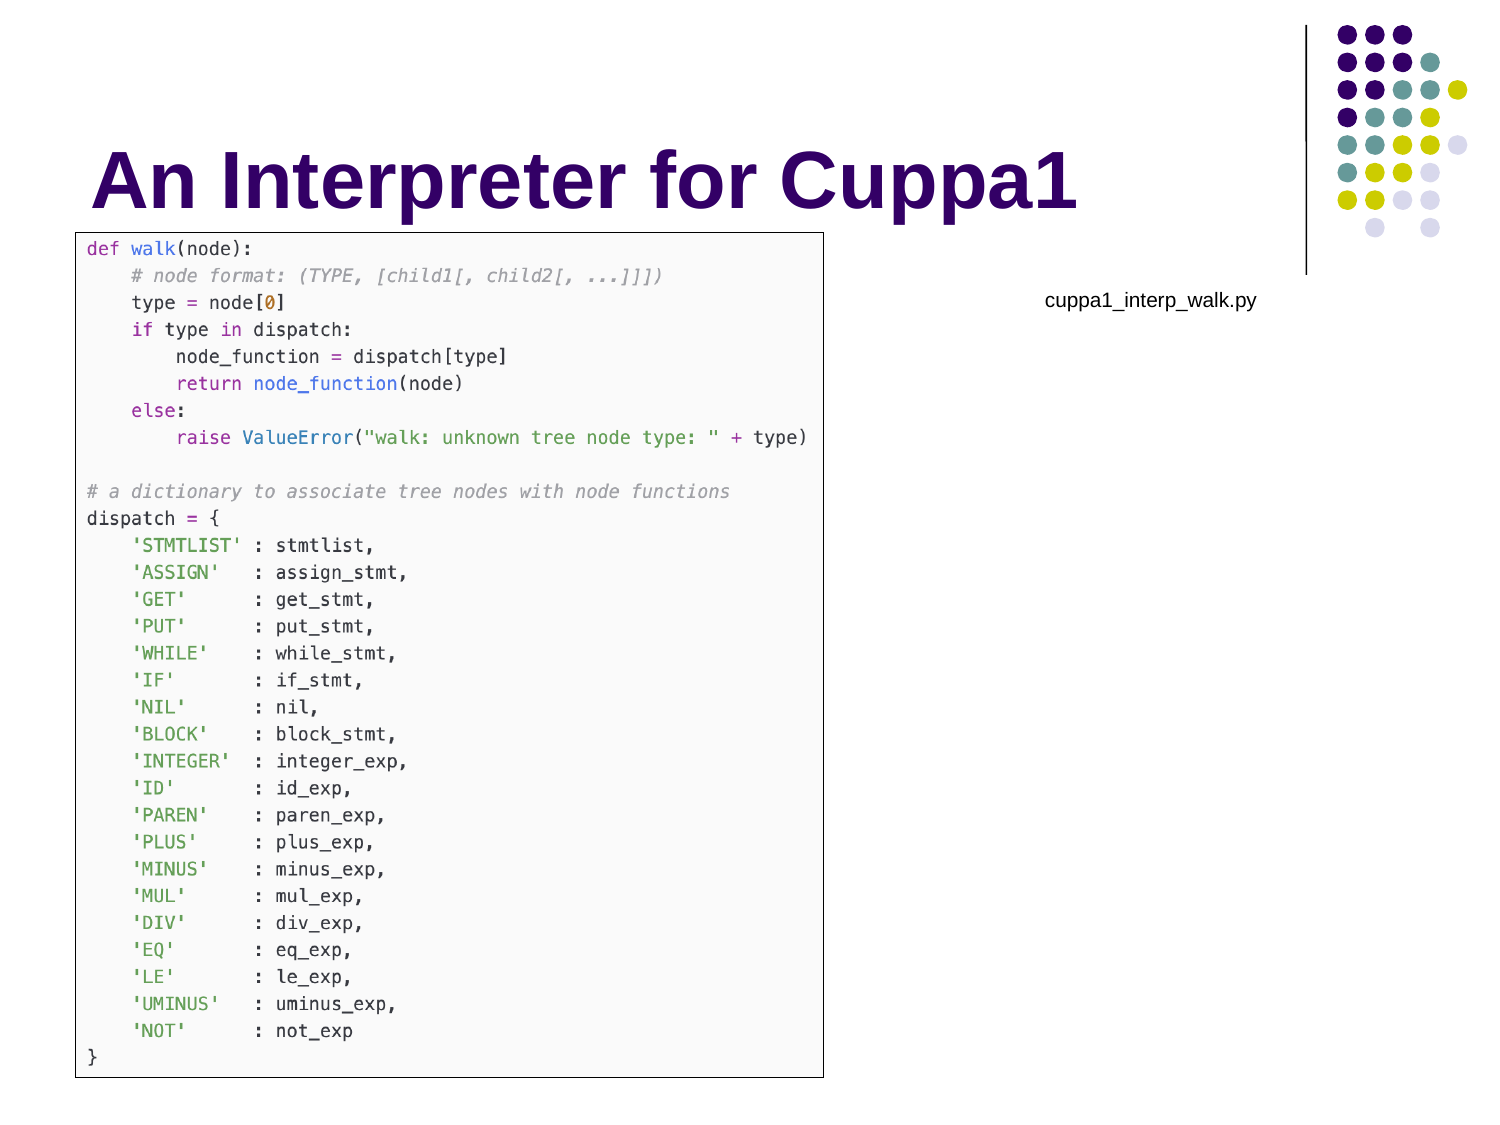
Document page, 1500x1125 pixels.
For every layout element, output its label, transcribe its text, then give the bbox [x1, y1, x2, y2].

text_box cuppa1_interp_walk.py [1030, 279, 1272, 319]
title An Interpreter for Cuppa1 [75, 20, 1313, 233]
picture [74, 232, 824, 1078]
